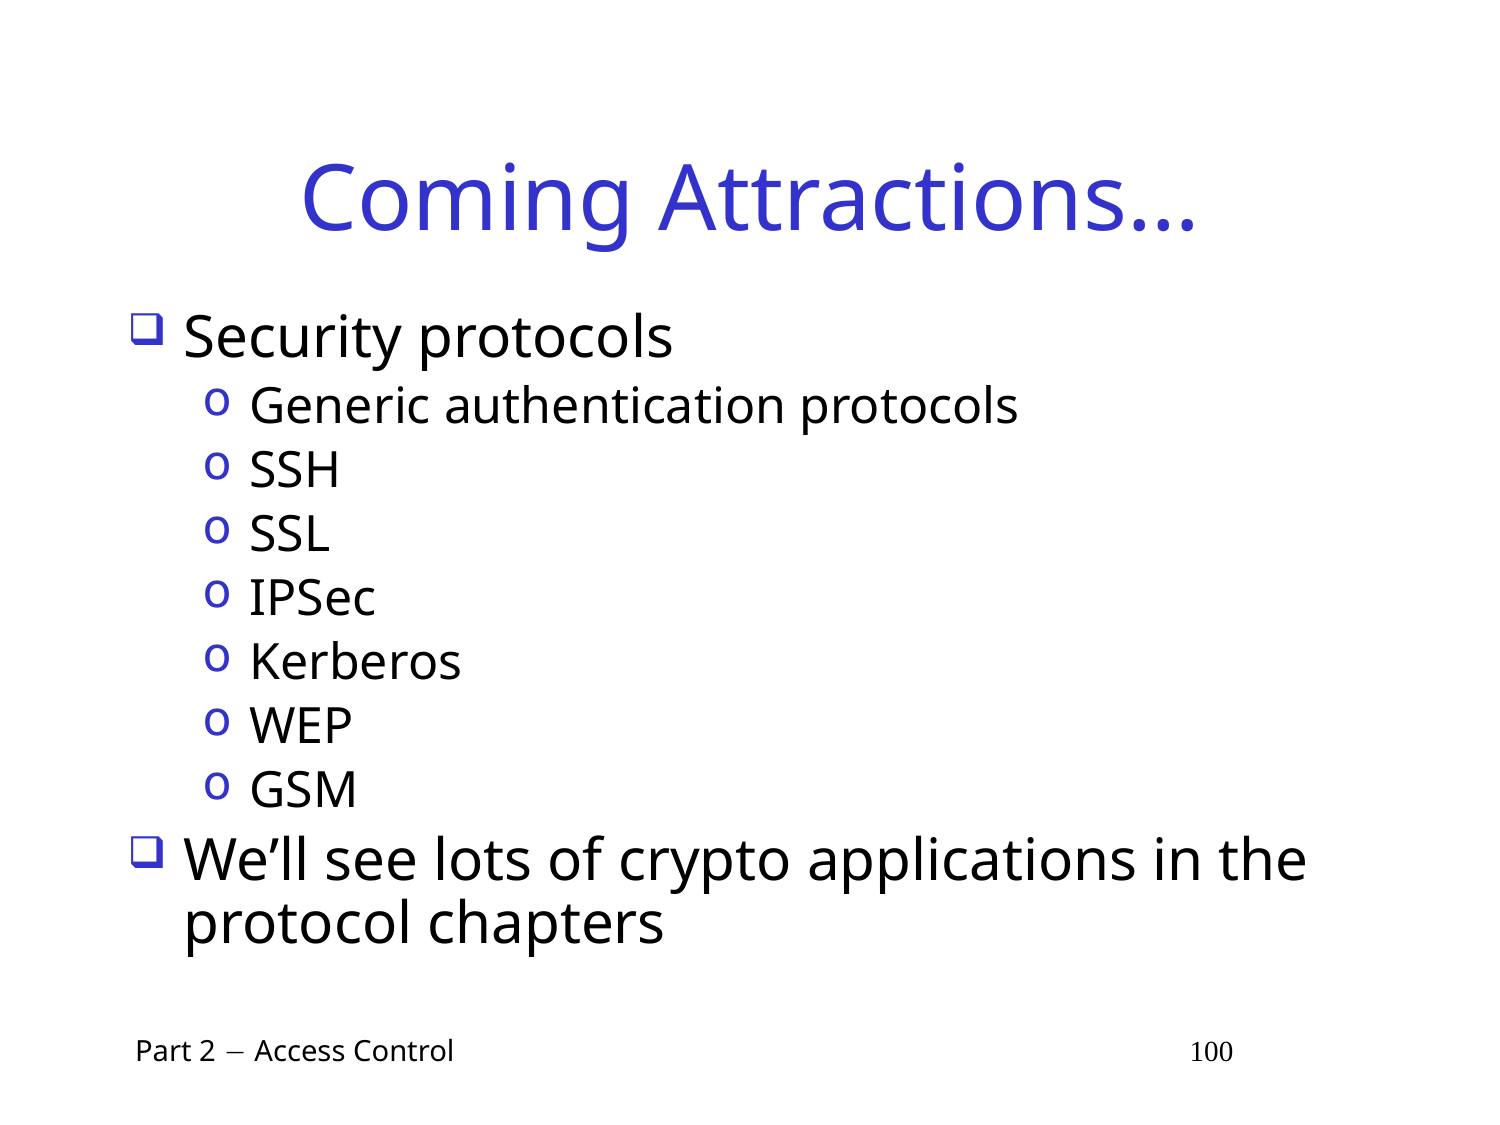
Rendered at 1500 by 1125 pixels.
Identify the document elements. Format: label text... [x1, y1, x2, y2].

footer Part 2  Access Control 100 [112, 1024, 1401, 1101]
title Coming Attractions… [112, 99, 1388, 288]
list Security protocols Generic authentication protocols SSH SSL IPSec Kerberos WEP GSM We’ll see lots of crypto applications in the protocol chapters [112, 299, 1388, 976]
